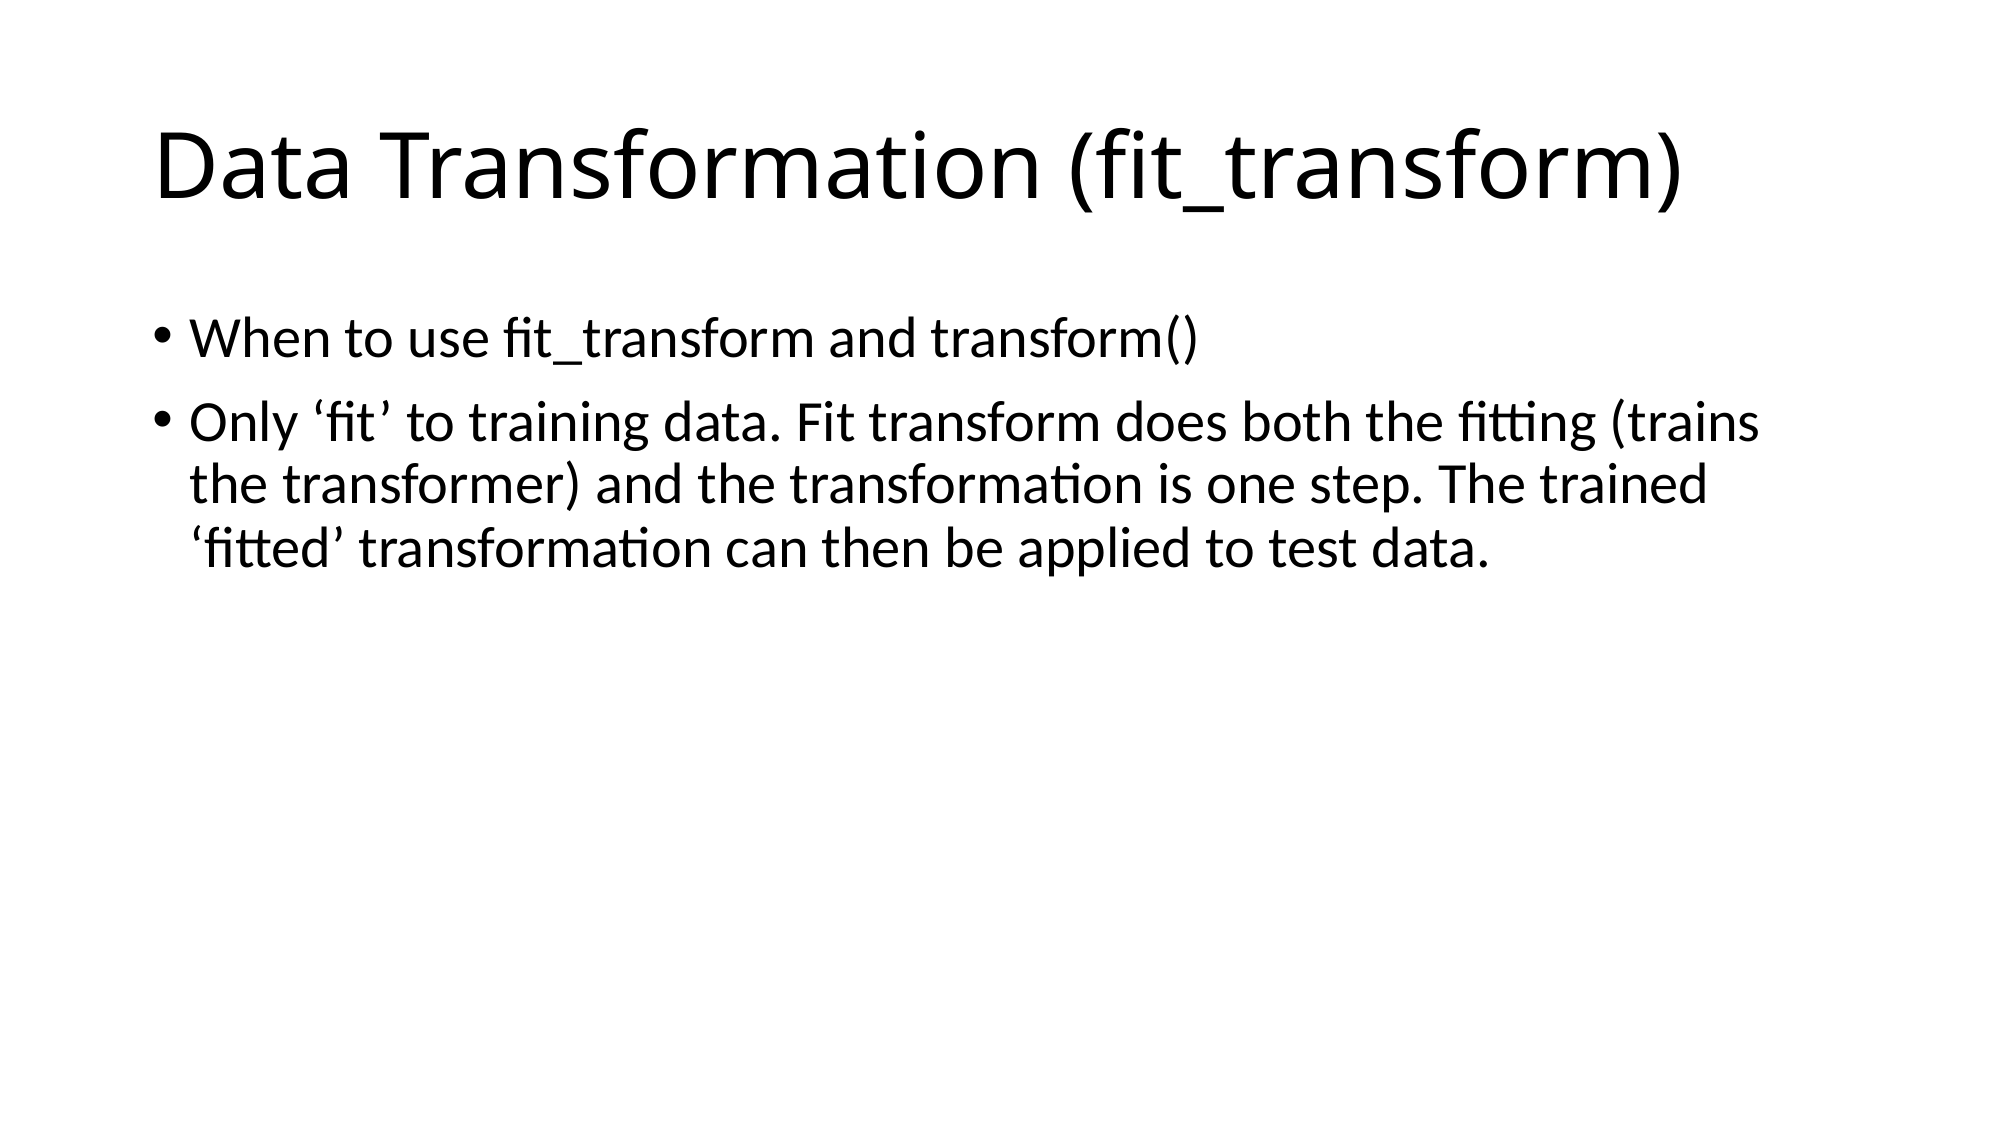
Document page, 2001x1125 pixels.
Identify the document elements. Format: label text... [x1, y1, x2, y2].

title Data Transformation (fit_transform) [137, 59, 1863, 278]
list When to use fit_transform and transform() Only ‘fit’ to training data. Fit transform does both the fitting (trains the transformer) and the transformation is one step. The trained ‘fitted’ transformation can then be applied to test data. [137, 299, 1863, 1014]
